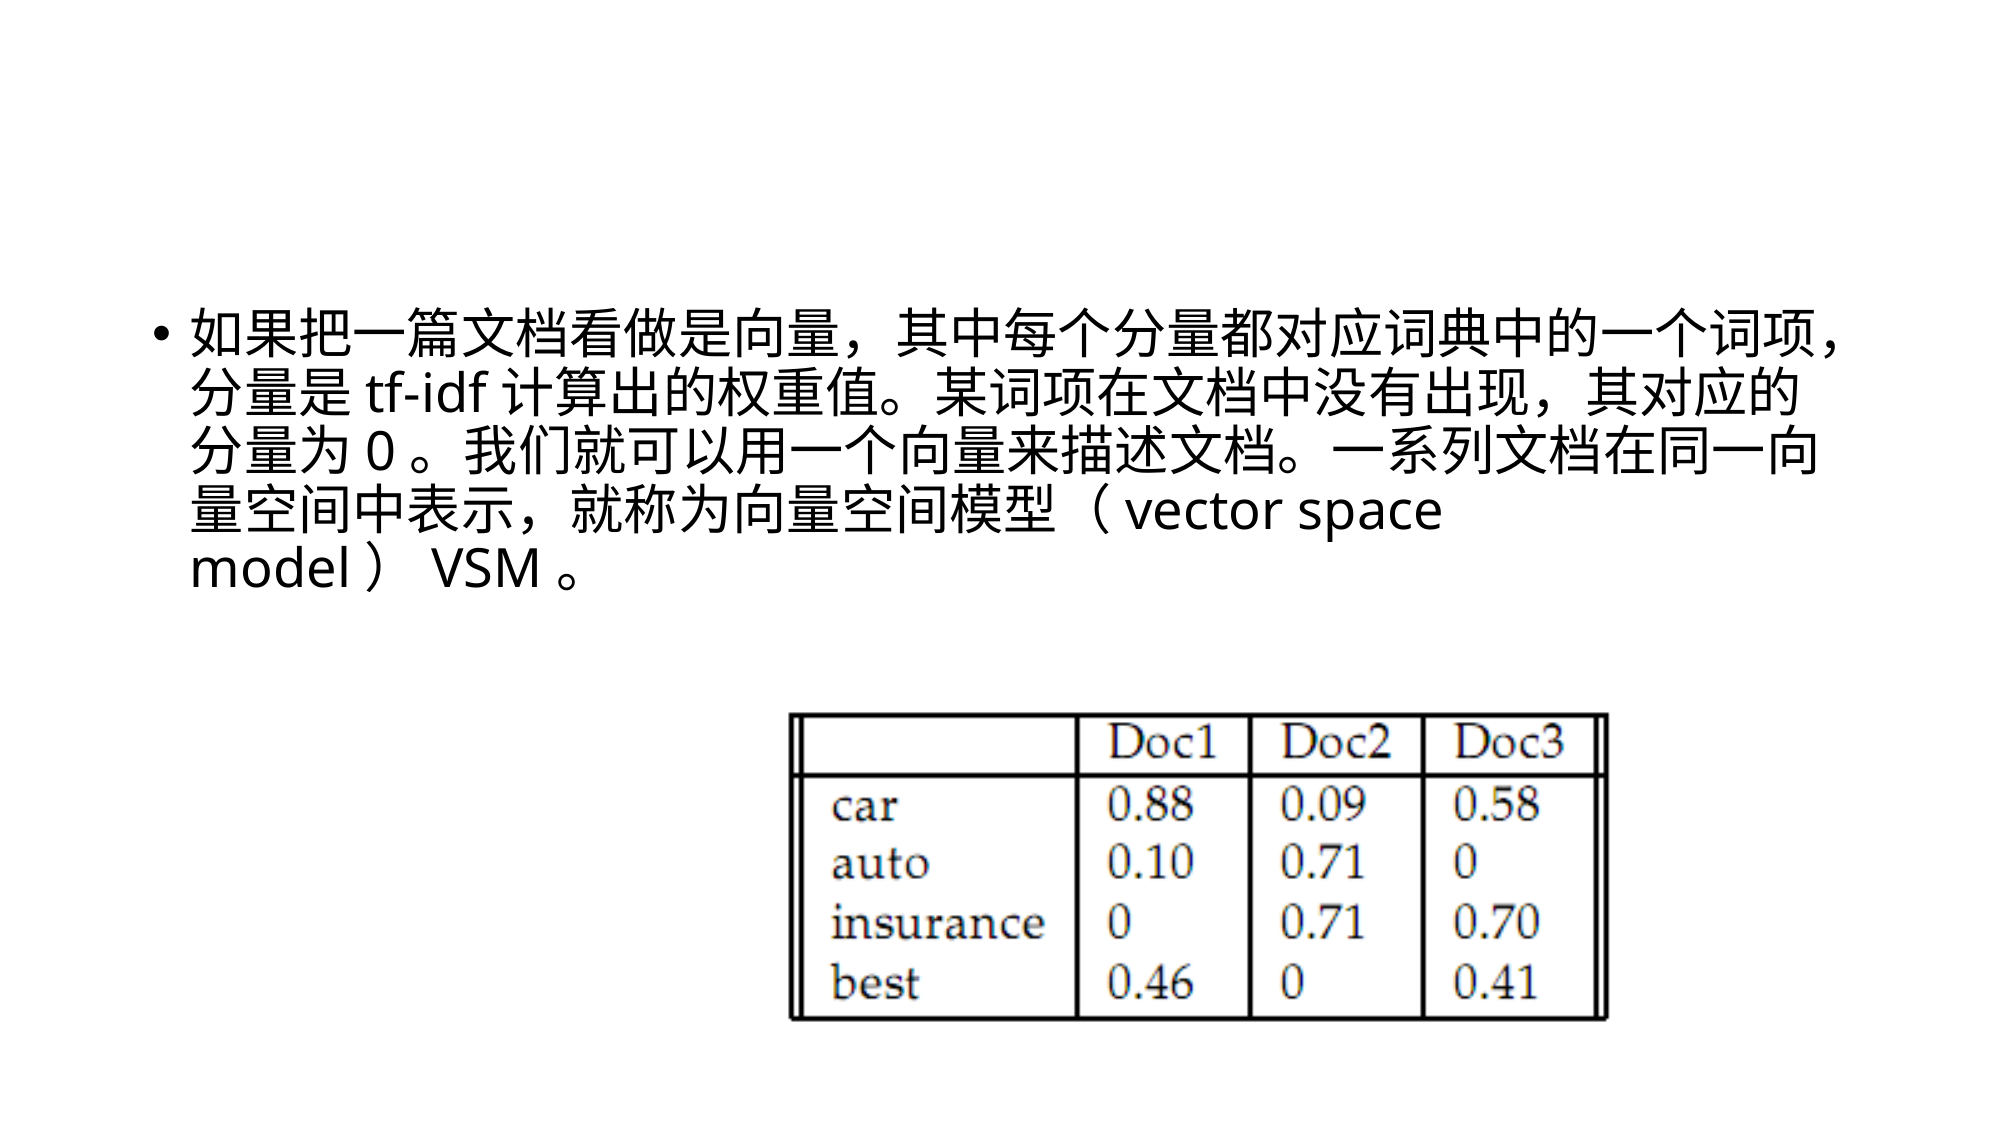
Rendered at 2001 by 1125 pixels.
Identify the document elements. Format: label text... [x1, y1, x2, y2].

picture [772, 706, 1617, 1033]
list 如果把一篇文档看做是向量，其中每个分量都对应词典中的一个词项，分量是tf-idf计算出的权重值。某词项在文档中没有出现，其对应的分量为0。我们就可以用一个向量来描述文档。一系列文档在同一向量空间中表示，就称为向量空间模型（vector space model）VSM。 [137, 299, 1863, 1014]
